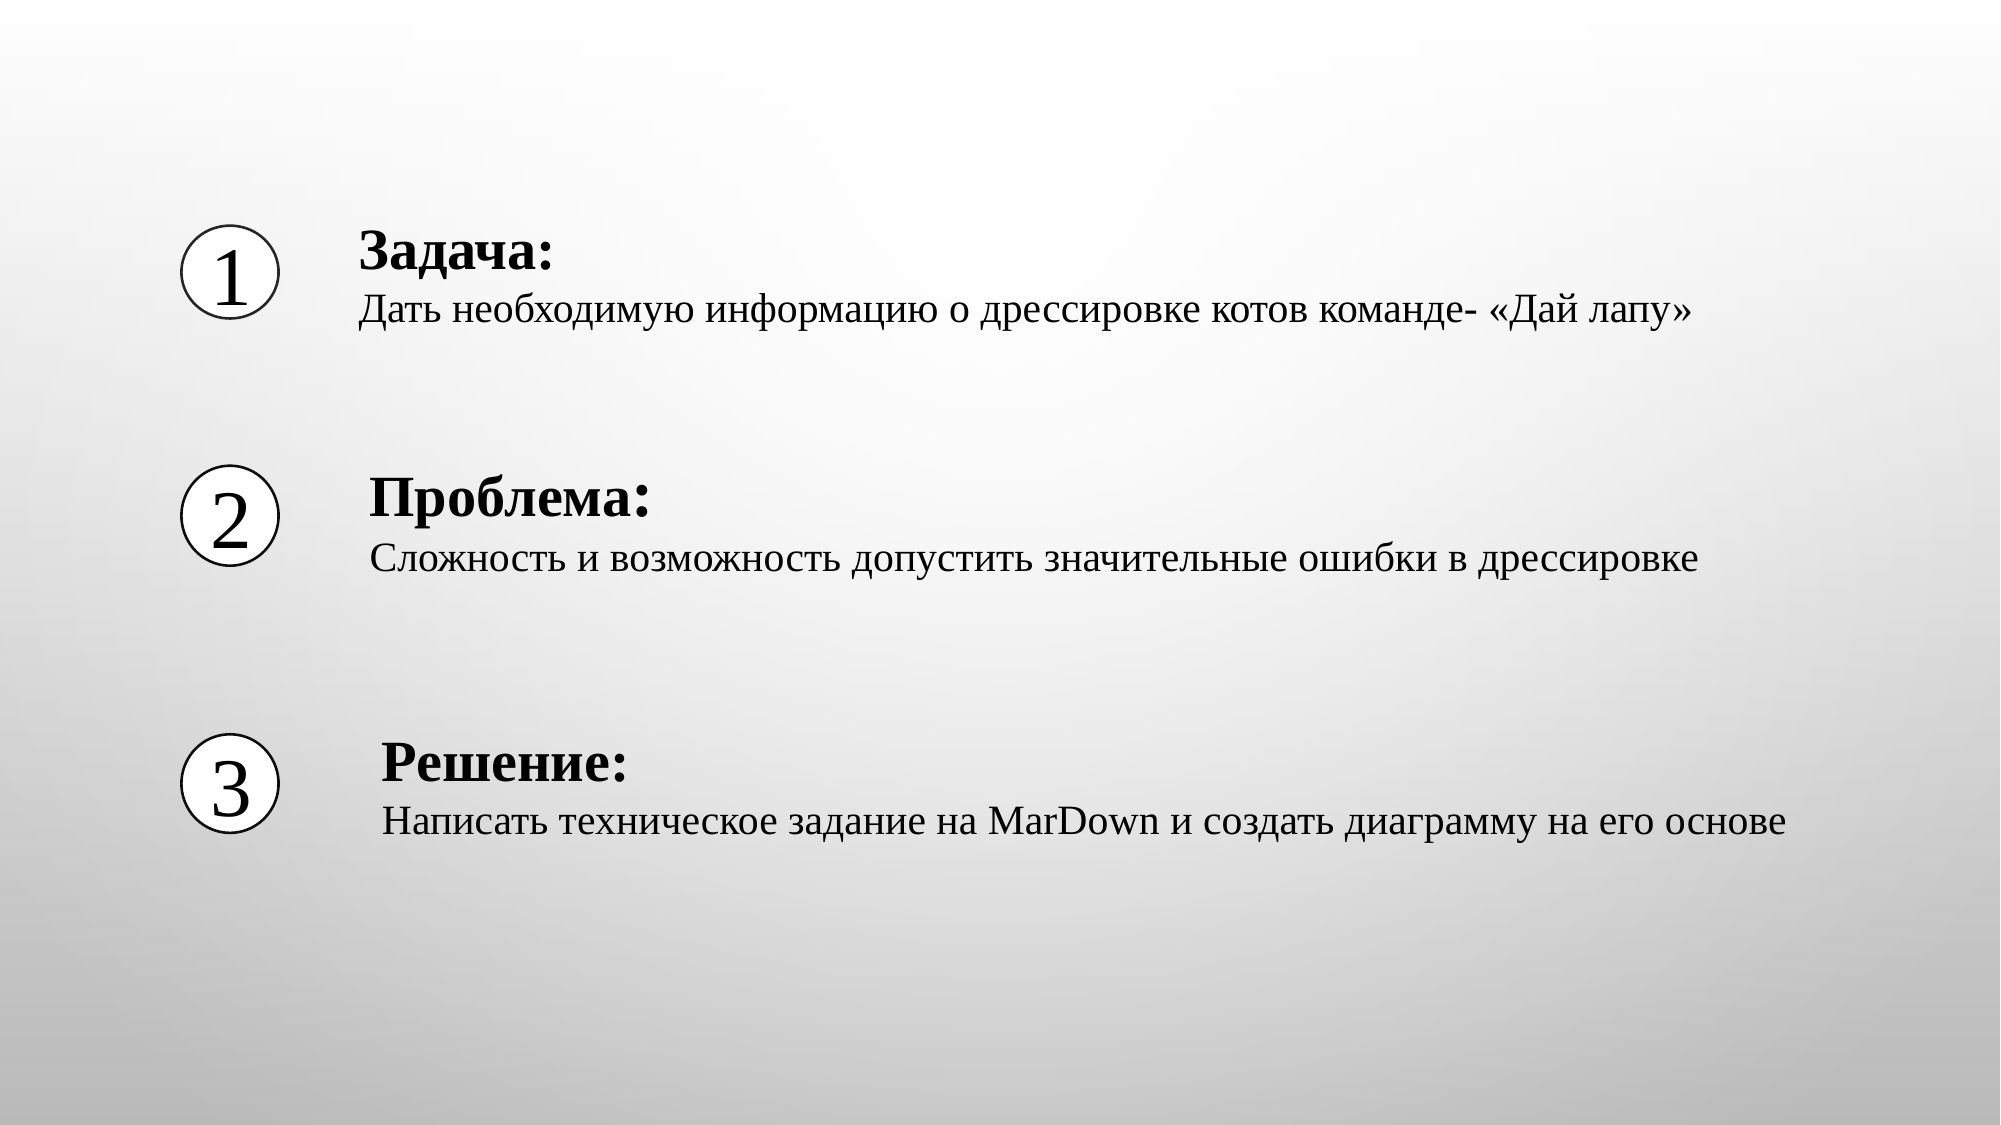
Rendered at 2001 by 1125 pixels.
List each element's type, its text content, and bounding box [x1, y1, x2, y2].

text_box Решение: Написать техническое задание на MarDown и создать диаграмму на его основе [367, 715, 1813, 851]
text_box Проблема: Сложность и возможность допустить значительные ошибки в дрессировке [354, 442, 1725, 588]
picture [0, 0, 2000, 1125]
text_box 2 [180, 464, 280, 567]
text_box 1 [180, 224, 280, 320]
text_box 3 [180, 732, 280, 835]
text_box Задача: Дать необходимую информацию о дрессировке котов команде- «Дай лапу» [343, 203, 1709, 339]
